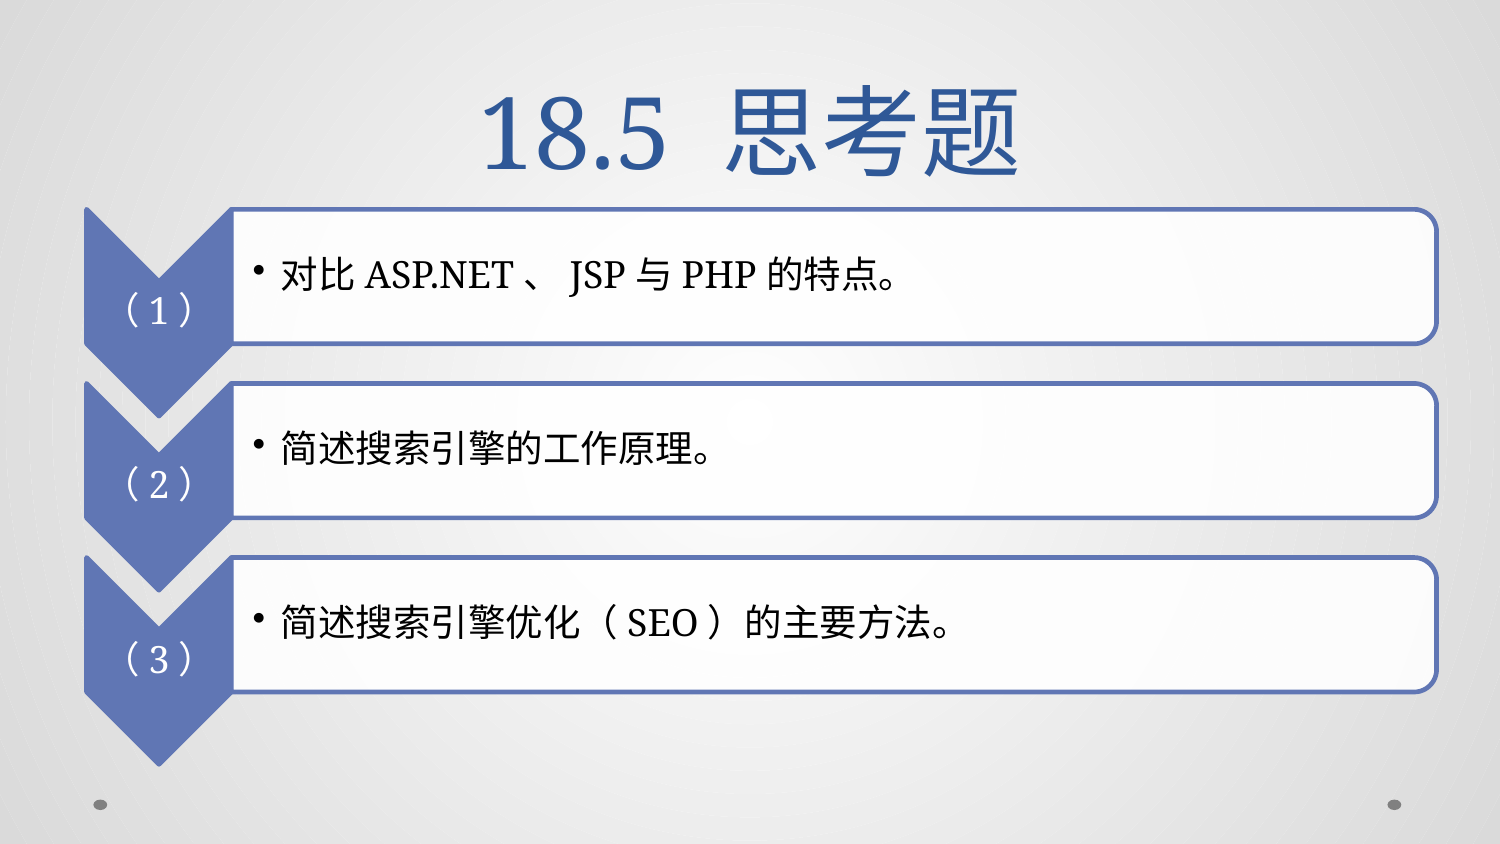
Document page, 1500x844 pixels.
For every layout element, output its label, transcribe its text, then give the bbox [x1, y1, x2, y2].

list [86, 208, 1437, 765]
title 18.5 思考题 [75, 0, 1425, 197]
